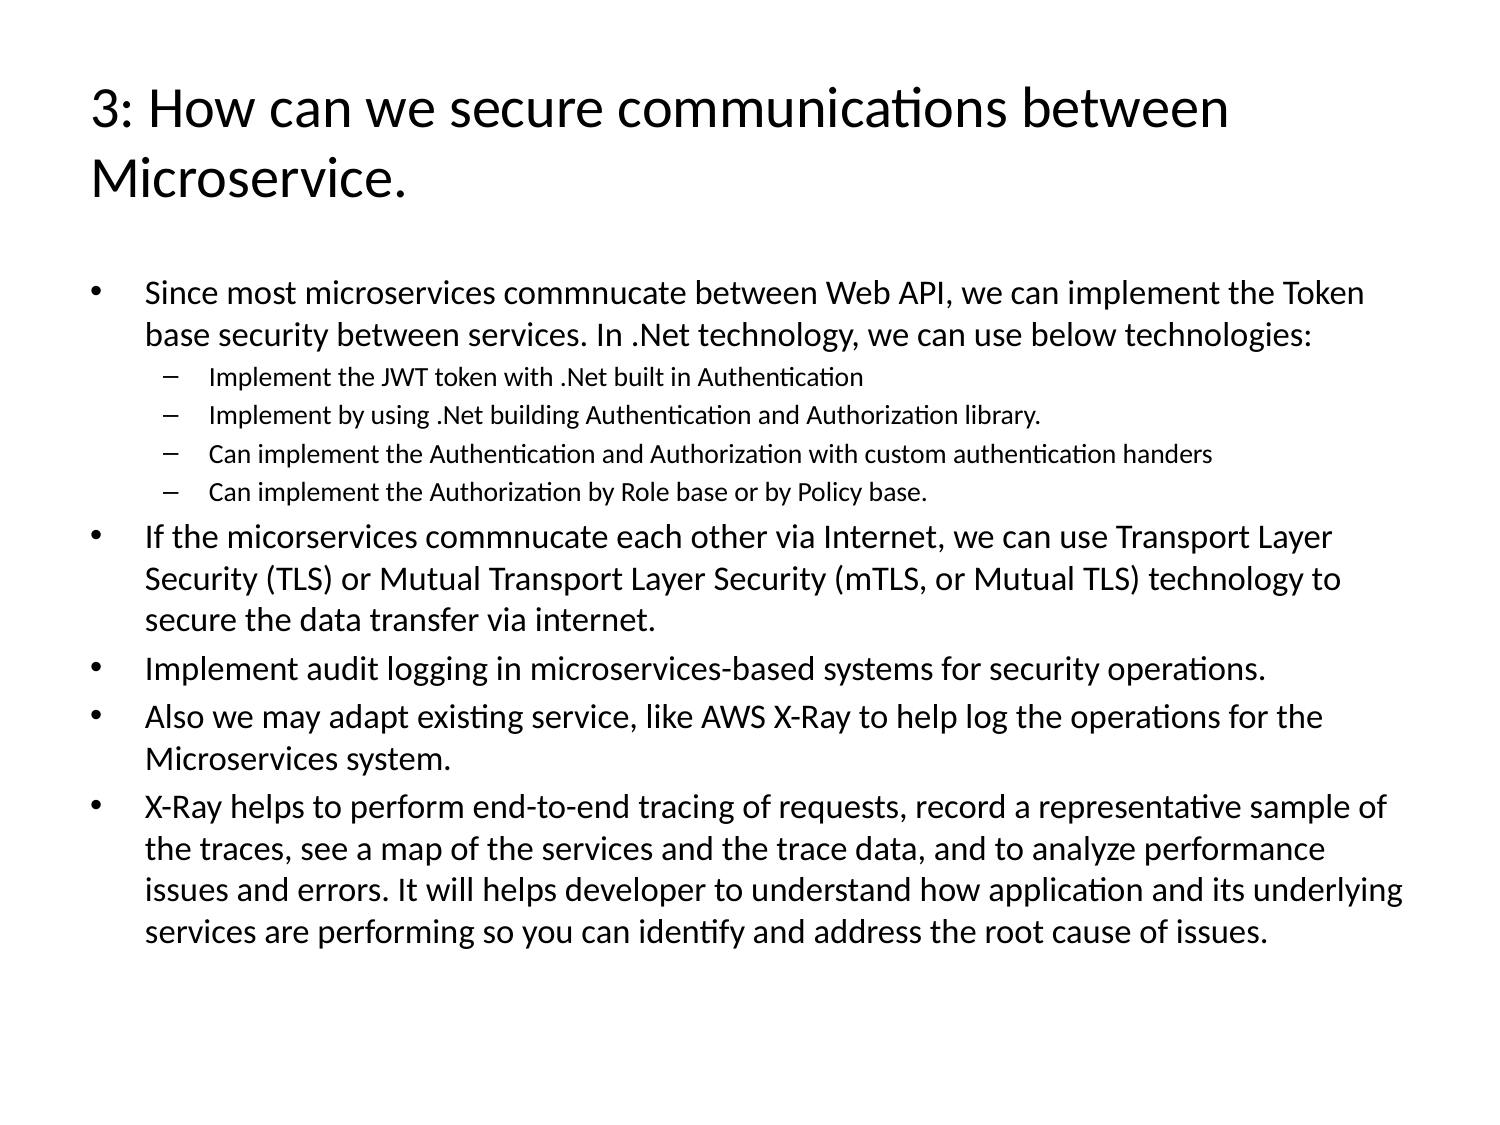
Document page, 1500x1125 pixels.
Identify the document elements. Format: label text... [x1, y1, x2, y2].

list Since most microservices commnucate between Web API, we can implement the Token base security between services. In .Net technology, we can use below technologies: Implement the JWT token with .Net built in Authentication Implement by using .Net building Authentication and Authorization library. Can implement the Authentication and Authorization with custom authentication handers Can implement the Authorization by Role base or by Policy base. If the micorservices commnucate each other via Internet, we can use Transport Layer Security (TLS) or Mutual Transport Layer Security (mTLS, or Mutual TLS) technology to secure the data transfer via internet. Implement audit logging in microservices-based systems for security operations. Also we may adapt existing service, like AWS X-Ray to help log the operations for the Microservices system. X-Ray helps to perform end-to-end tracing of requests, record a representative sample of the traces, see a map of the services and the trace data, and to analyze performance issues and errors. It will helps developer to understand how application and its underlying services are performing so you can identify and address the root cause of issues. [75, 262, 1425, 1005]
title 3: How can we secure communications between Microservice. [75, 45, 1425, 233]
